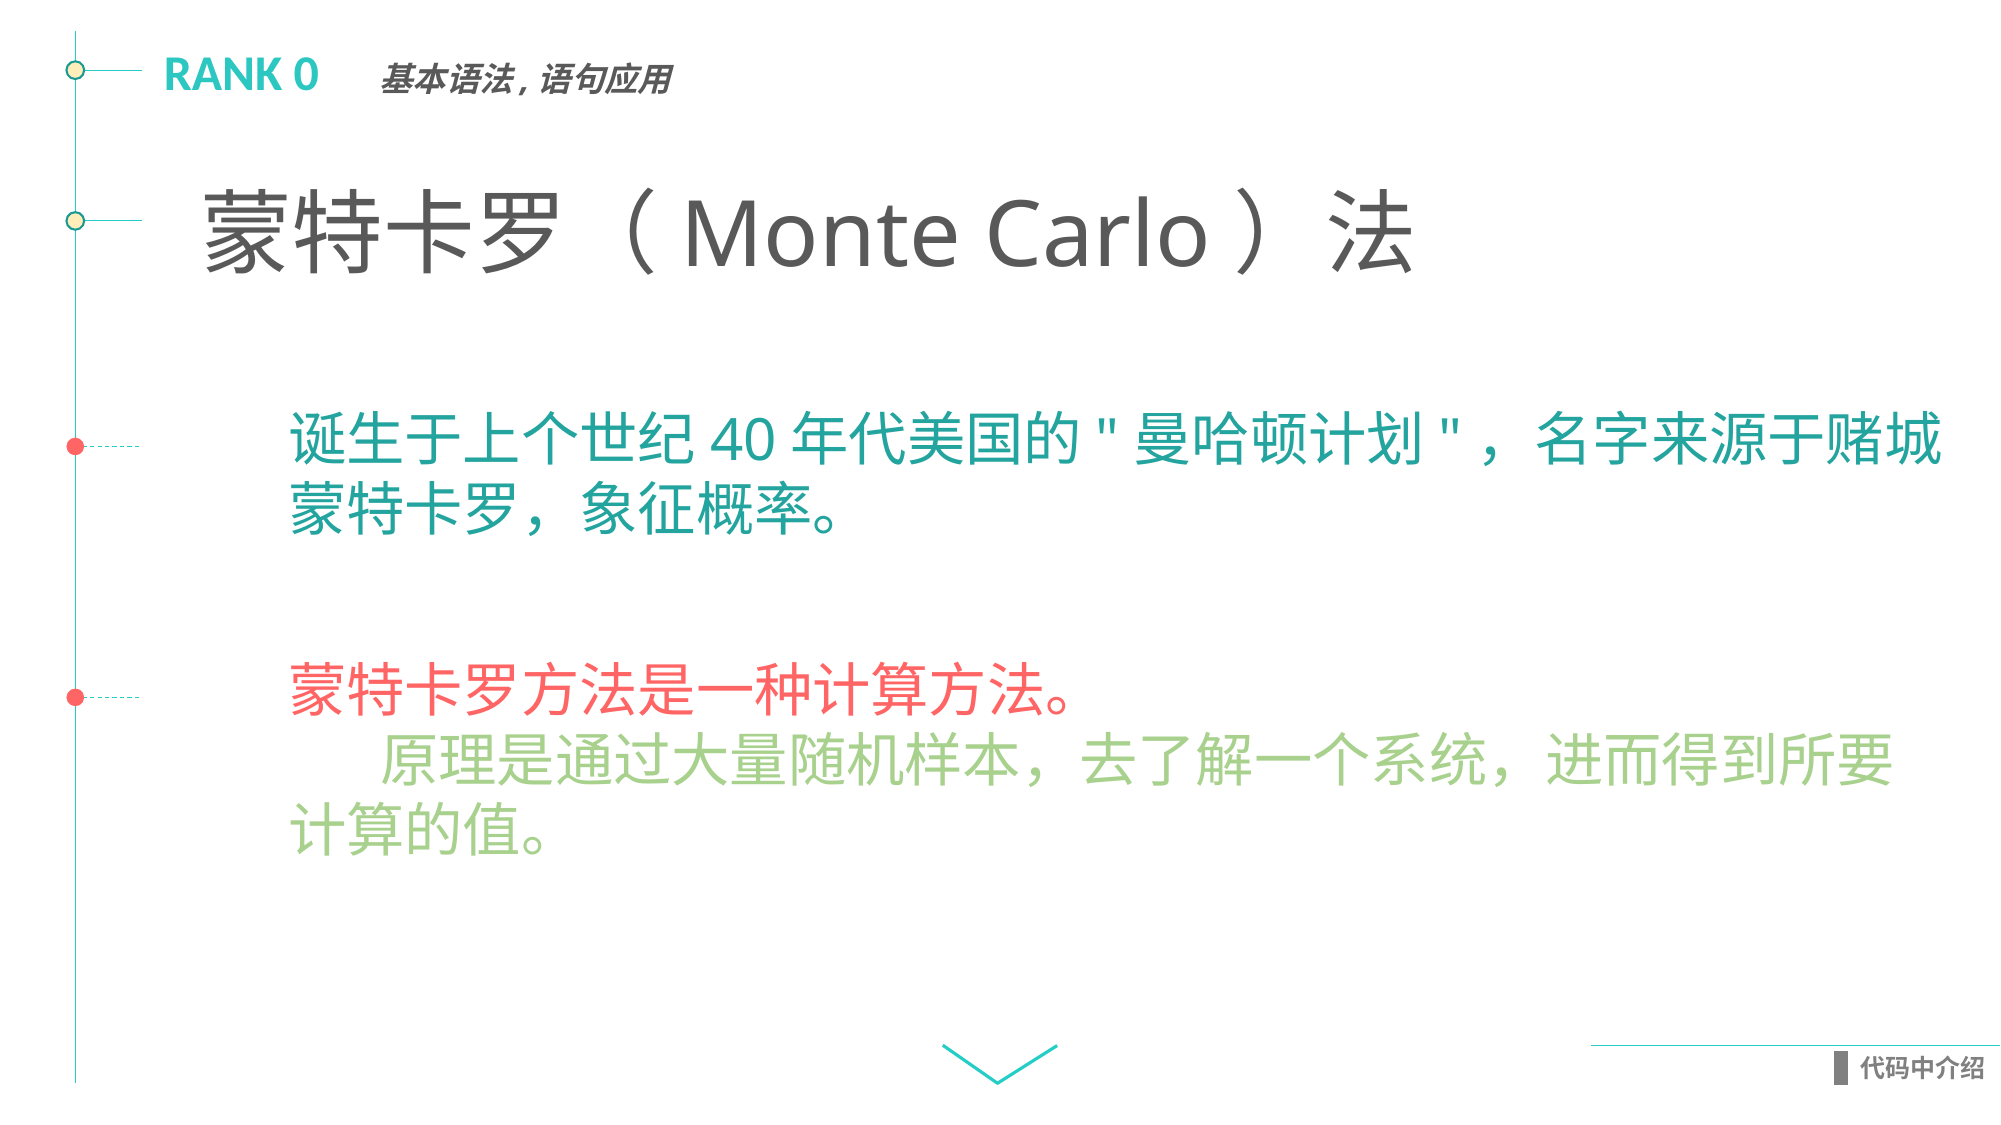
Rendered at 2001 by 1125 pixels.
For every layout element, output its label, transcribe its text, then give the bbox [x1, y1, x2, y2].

text_box [76, 71, 85, 80]
text_box 蒙特卡罗（Monte Carlo）法 [185, 167, 1643, 293]
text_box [66, 394, 1965, 551]
text_box [65, 60, 75, 81]
text_box 1 代码中介绍 [1624, 1046, 2000, 1090]
text_box [76, 60, 86, 70]
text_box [66, 212, 143, 230]
text_box RANK 0 [148, 32, 398, 108]
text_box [66, 645, 1965, 873]
text_box 基本语法,语句应用 [364, 38, 943, 106]
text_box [942, 1045, 1058, 1084]
